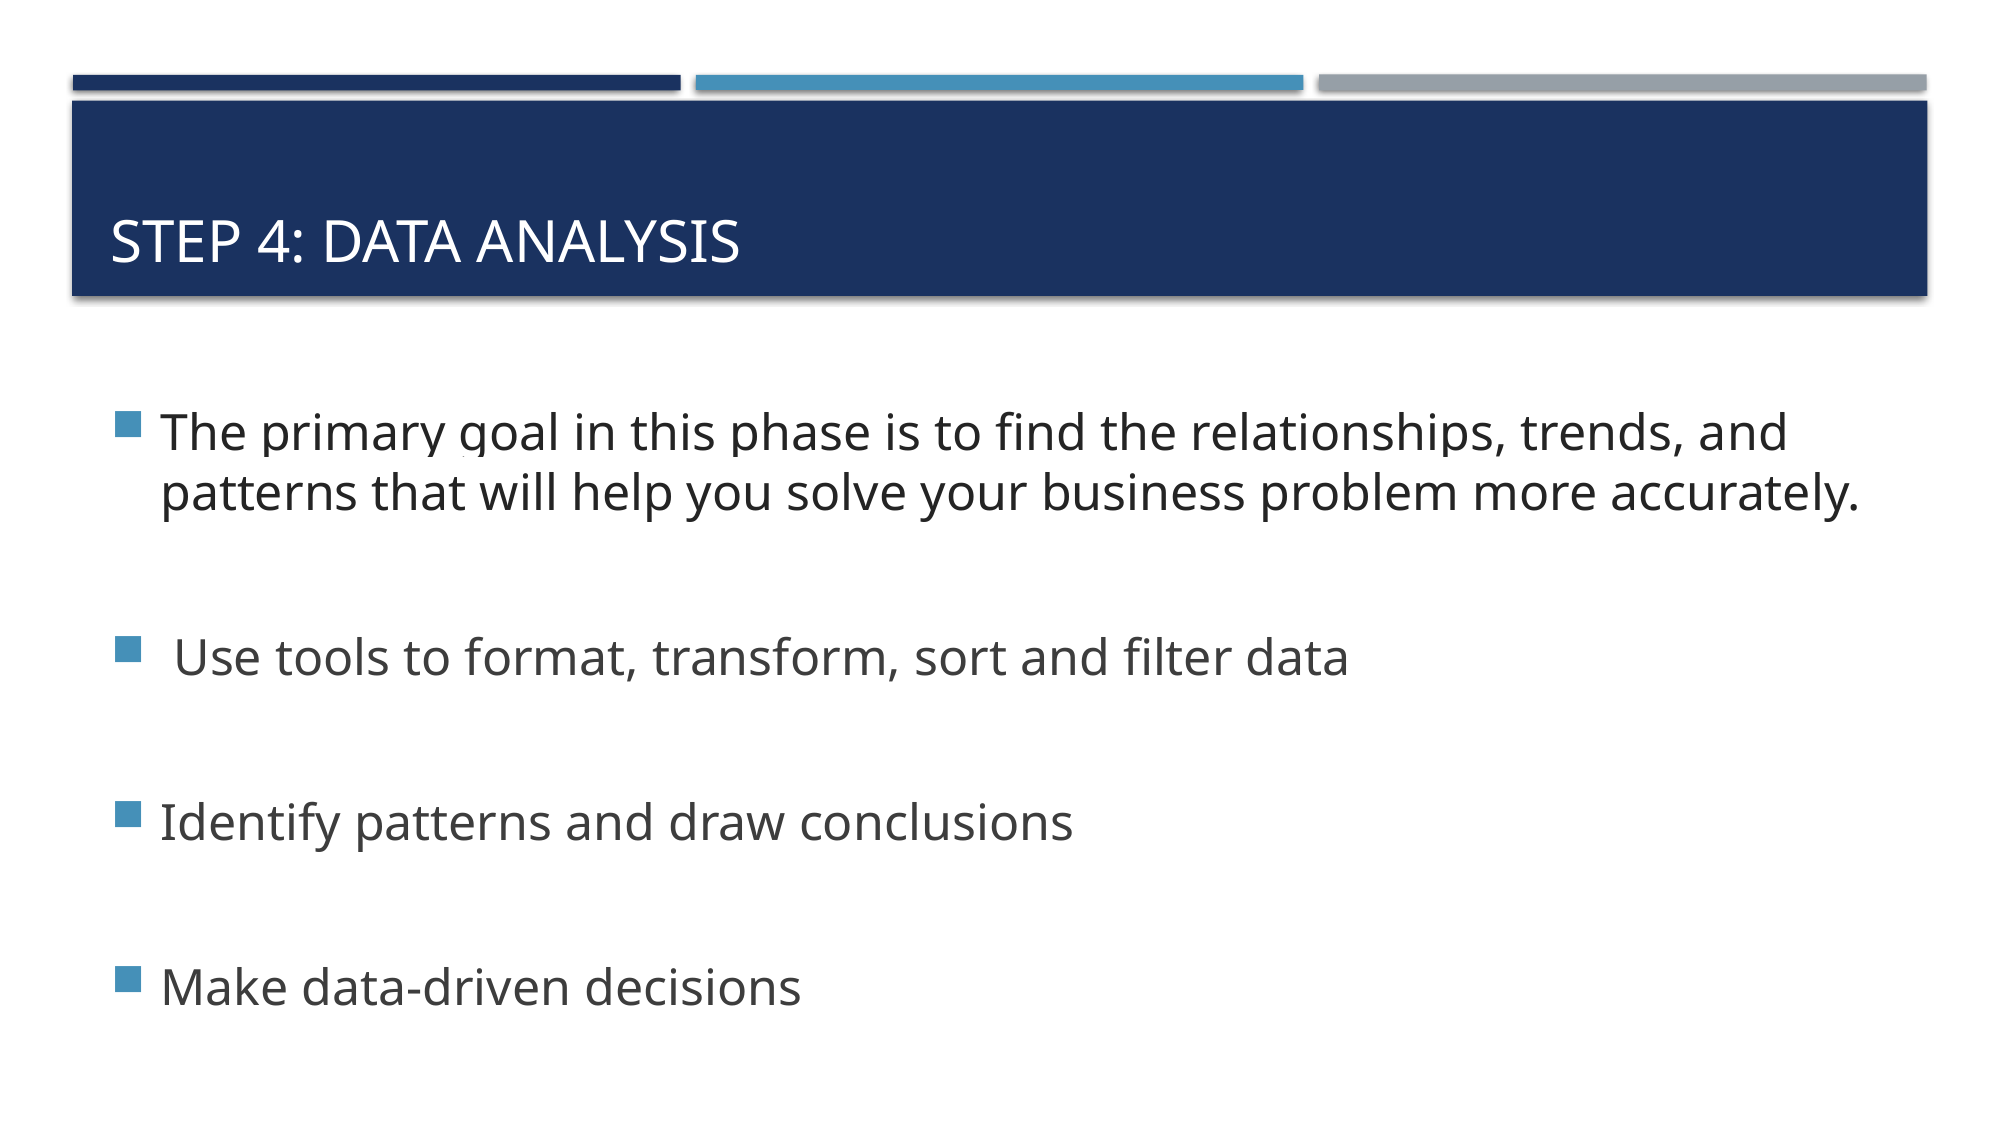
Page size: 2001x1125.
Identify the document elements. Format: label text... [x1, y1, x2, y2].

list The primary goal in this phase is to find the relationships, trends, and patterns that will help you solve your business problem more accurately. Use tools to format, transform, sort and filter data Identify patterns and draw conclusions Make data-driven decisions [95, 357, 1905, 1059]
title Step 4: Data analysis [95, 115, 1905, 282]
